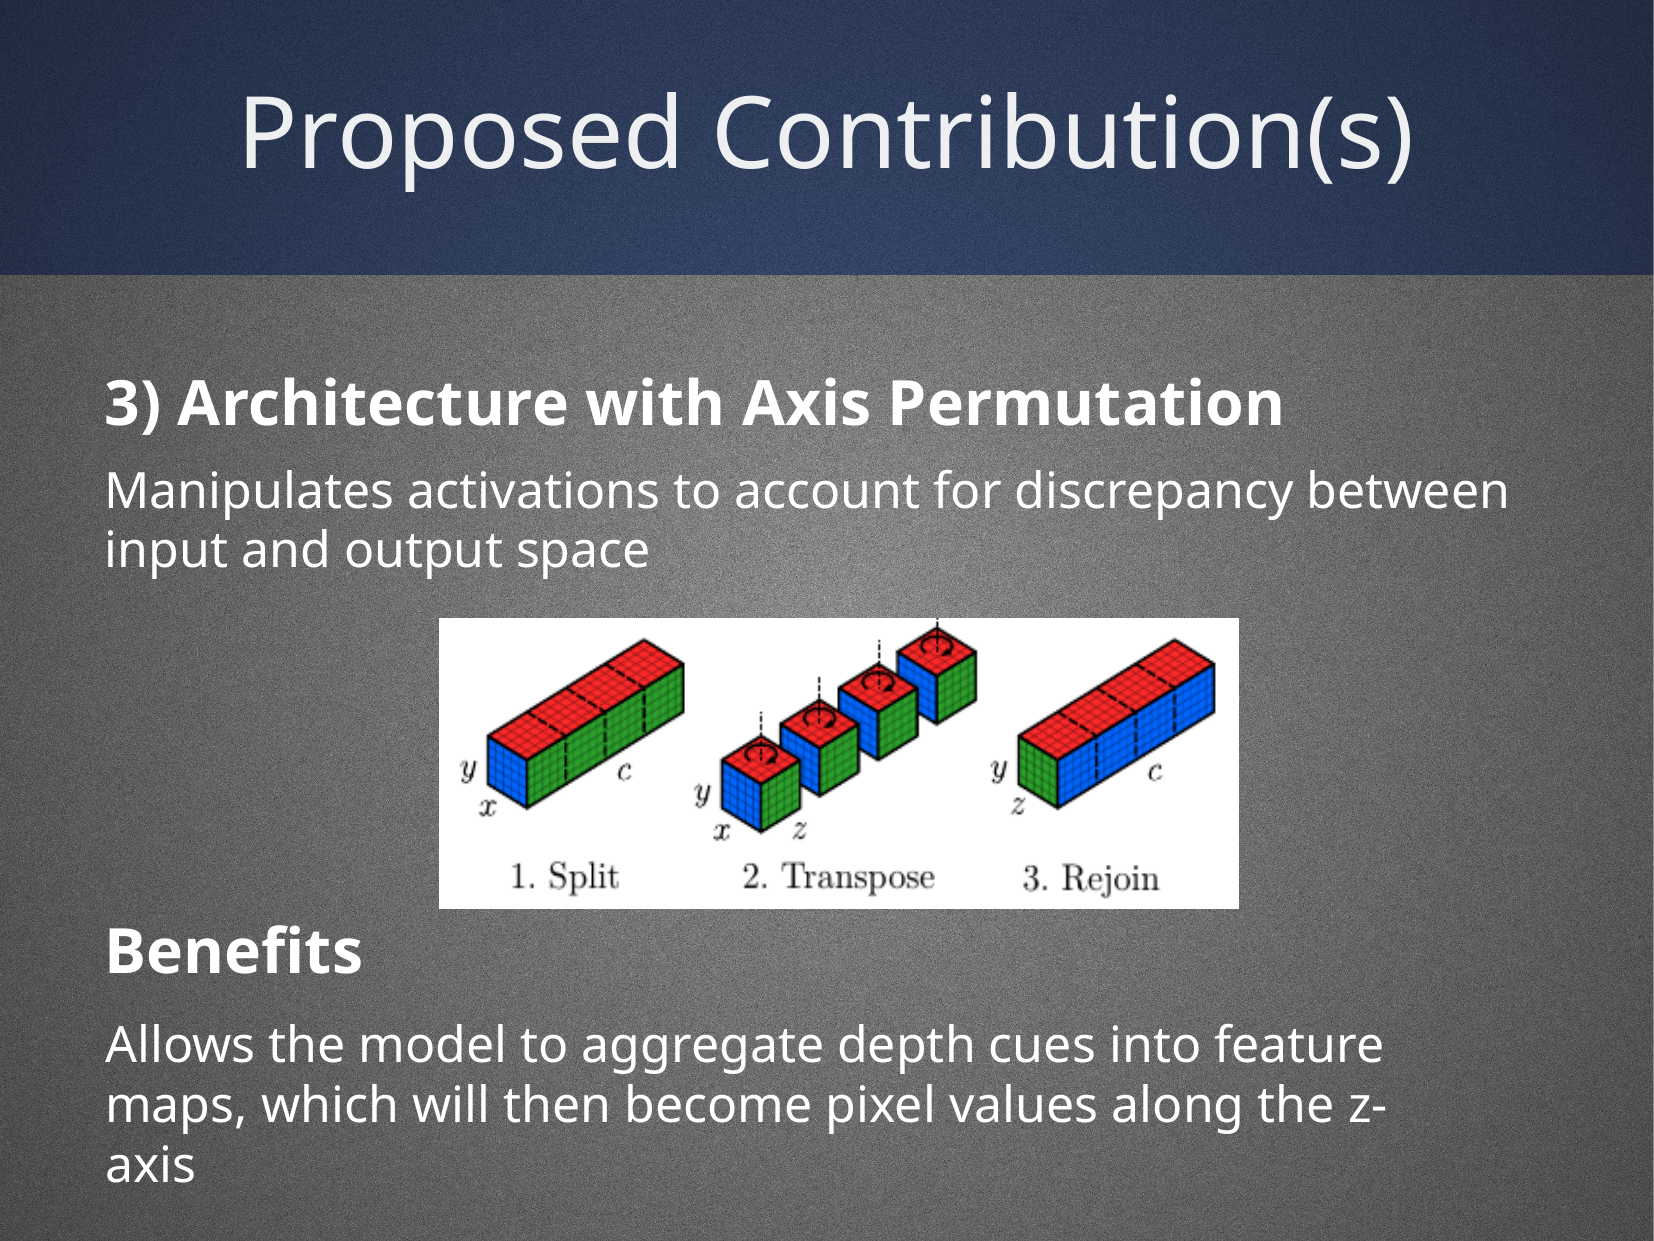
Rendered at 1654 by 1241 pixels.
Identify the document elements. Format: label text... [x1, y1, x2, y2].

text_box Benefits [90, 907, 1590, 1158]
text_box 3) Architecture with Axis Permutation Manipulates activations to account for discrepancy between input and output space [90, 359, 1590, 610]
picture [0, 0, 1654, 1241]
text_box Allows the model to aggregate depth cues into feature maps, which will then become pixel values along the z-axis [90, 1005, 1483, 1201]
text_box Proposed Contribution(s) [88, 29, 1565, 236]
